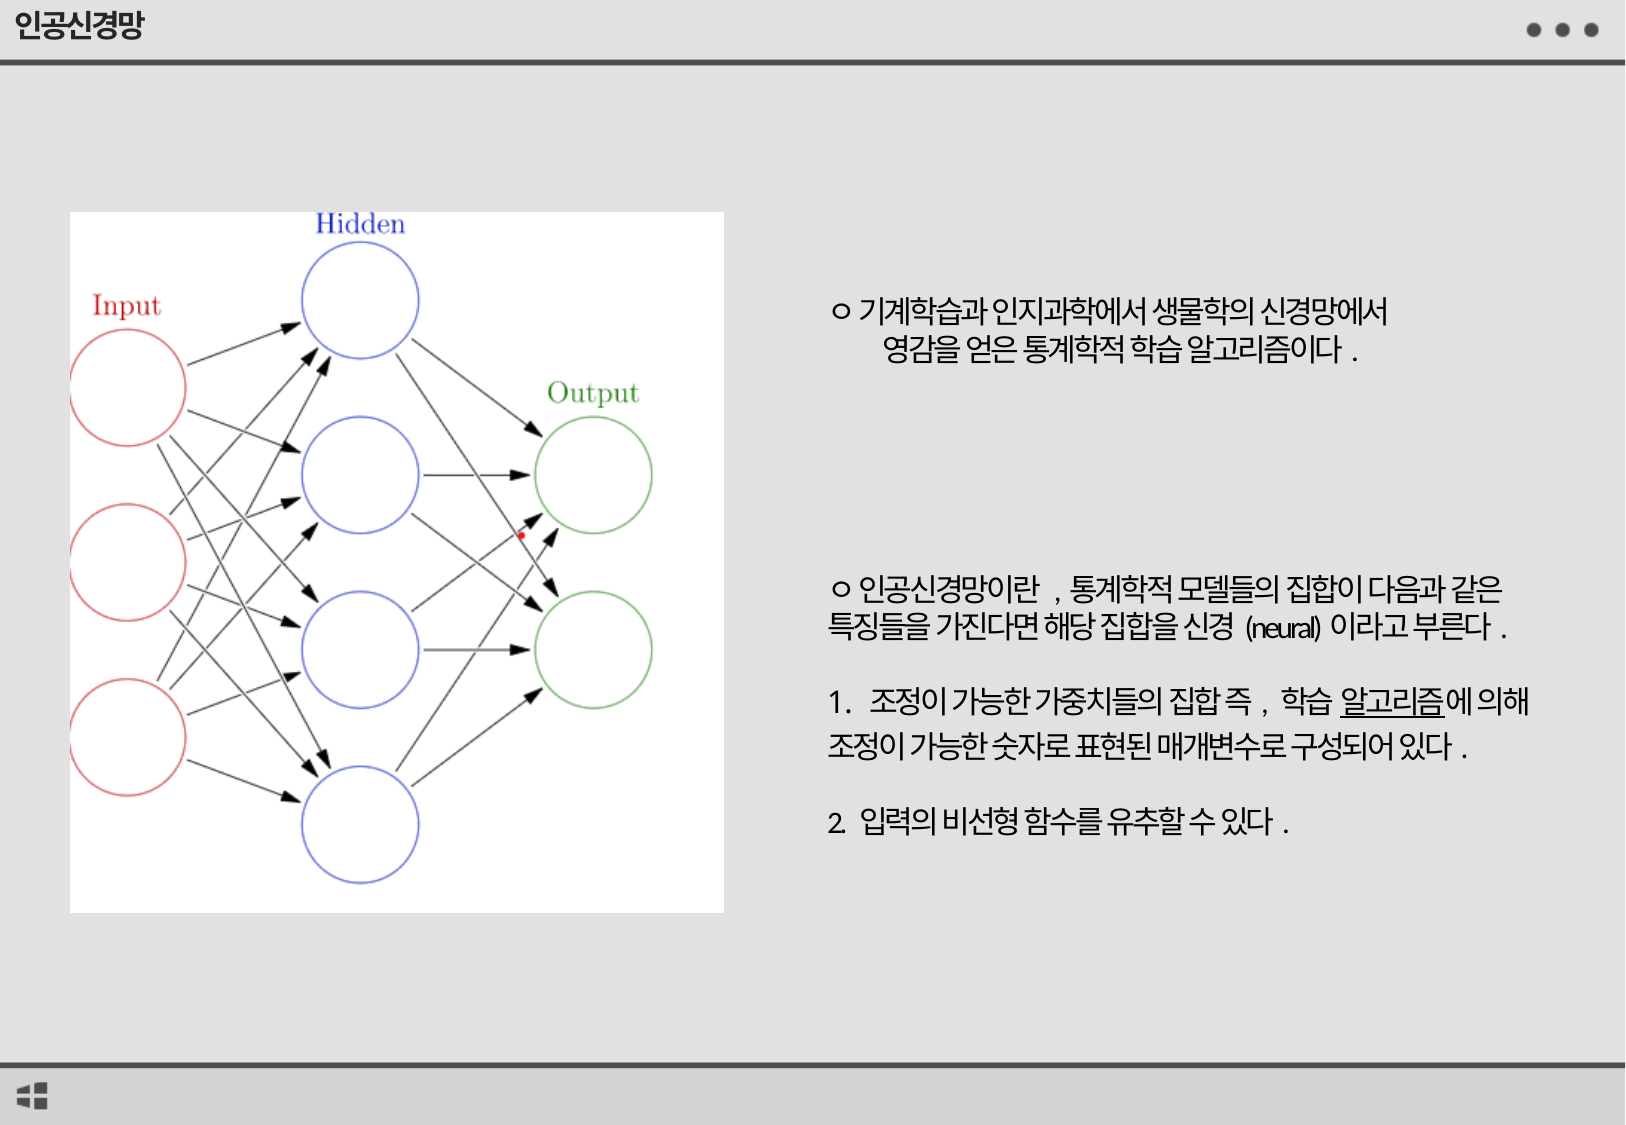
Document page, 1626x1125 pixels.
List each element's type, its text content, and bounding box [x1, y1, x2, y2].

text_box ㅇ 기계학습과 인지과학에서 생물학의 신경망에서 영감을 얻은 통계학적 학습 알고리즘이다. [812, 285, 1571, 375]
text_box 인공신경망 [0, 0, 653, 52]
text_box ㅇ 인공신경망이란 ,통계학적 모델들의 집합이 다음과 같은 특징들을 가진다면 해당 집합을 신경(neural)이라고 부른다. 조정이 가능한 가중치들의 집합 즉, 학습 알고리즘에 의해 조정이 가능한 숫자로 표현된 매개변수로 구성되어 있다. 2. 입력의 비선형 함수를 유추할 수 있다. [812, 562, 1571, 848]
picture [0, 0, 1626, 1125]
